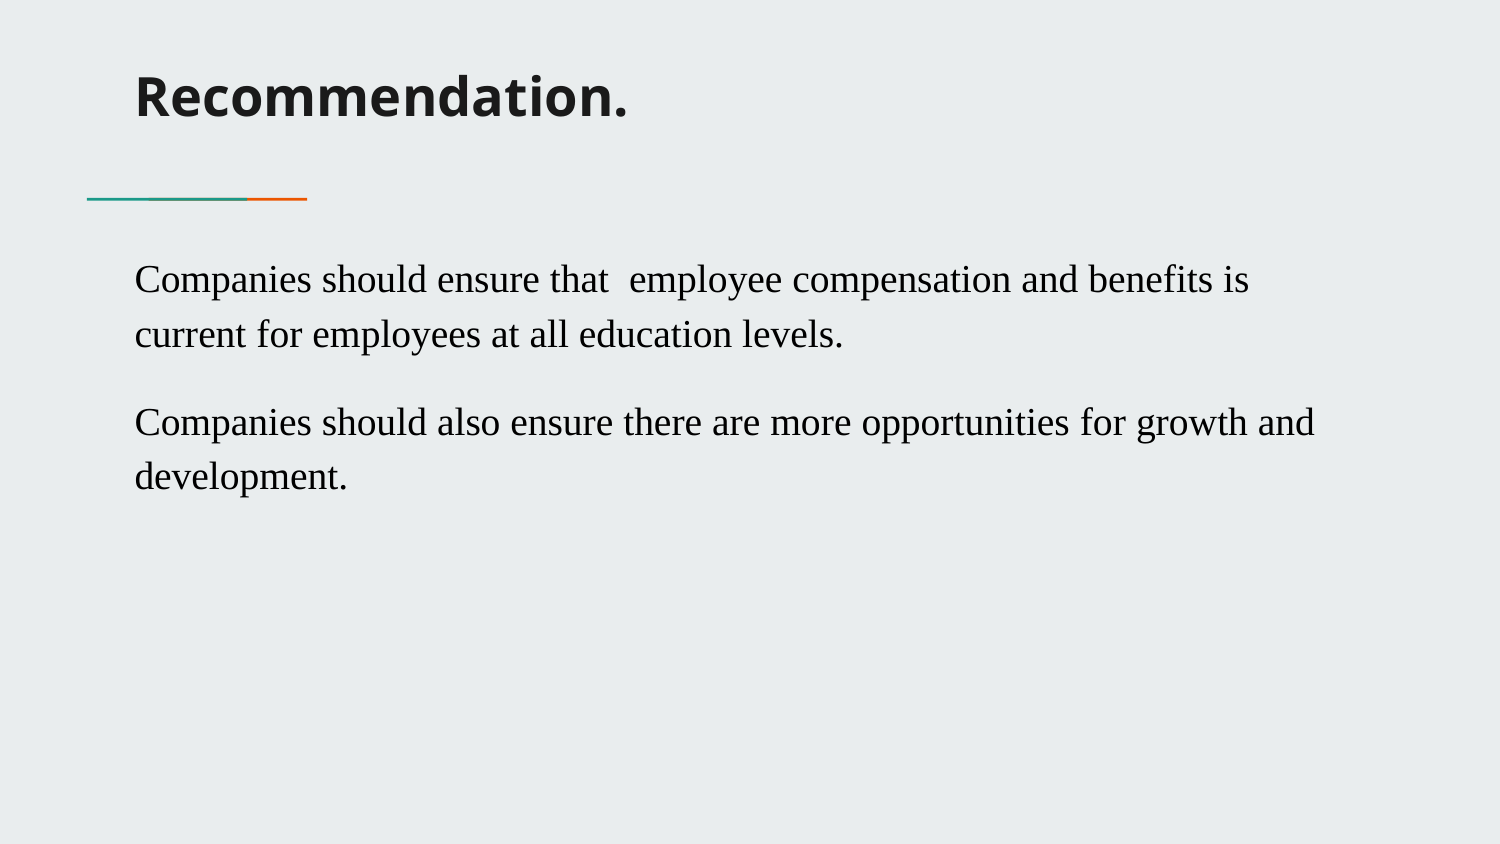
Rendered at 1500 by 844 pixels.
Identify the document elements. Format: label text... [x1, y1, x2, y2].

title Recommendation. [119, 47, 1381, 178]
list Companies should ensure that employee compensation and benefits is current for employees at all education levels. Companies should also ensure there are more opportunities for growth and development. [119, 231, 1381, 788]
